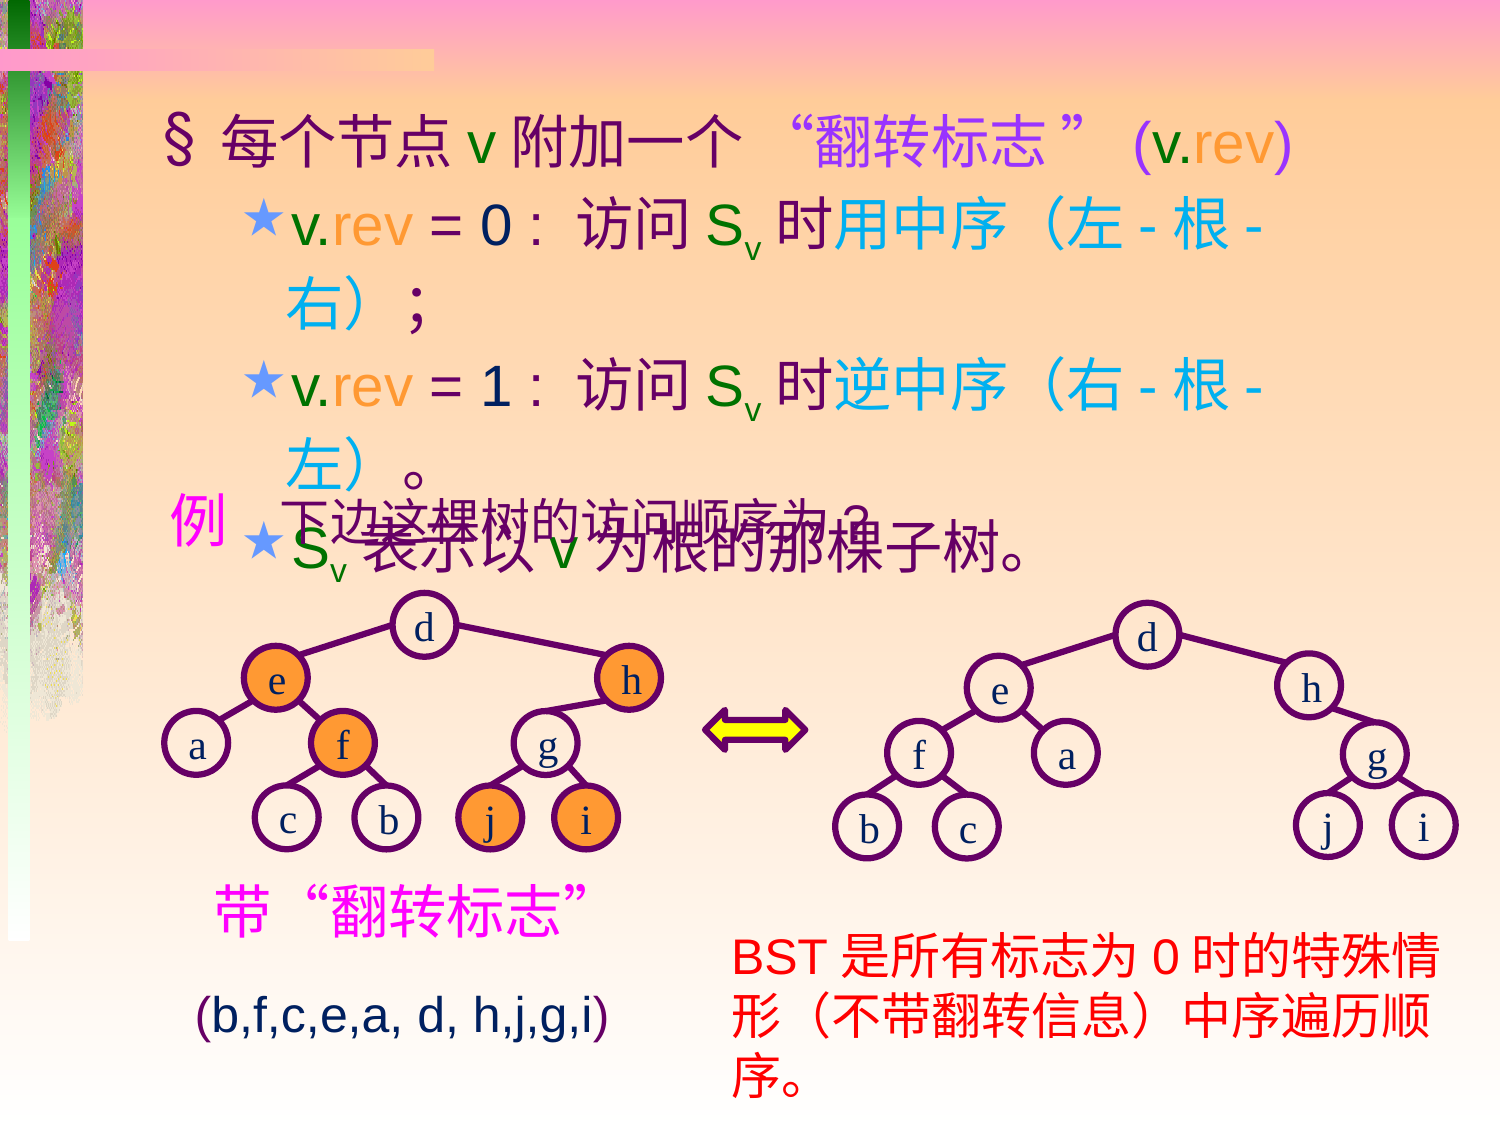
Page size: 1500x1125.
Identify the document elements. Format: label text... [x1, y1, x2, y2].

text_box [834, 602, 1456, 859]
list 每个节点v附加一个 “翻转标志 ”(v.rev) v.rev = 0 : 访问Sv时用中序（左-根-右）； v.rev = 1 : 访问Sv时逆中序（右-根-左）。 Sv表示以v为根的那棵子树。 [148, 97, 1395, 454]
text_box (b,f,c,e,a, d, h,j,g,i) [151, 975, 685, 1051]
text_box 下边这棵树的访问顺序为? [265, 483, 920, 559]
picture [0, 0, 9, 50]
text_box 例 [155, 476, 243, 562]
picture [0, 71, 9, 821]
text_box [163, 592, 662, 850]
title 带“翻转标志” [198, 861, 641, 959]
text_box BST是所有标志为0时的特殊情形（不带翻转信息）中序遍历顺序。 [716, 917, 1483, 1112]
text_box [705, 709, 806, 750]
picture [29, 0, 83, 50]
picture [29, 71, 83, 821]
